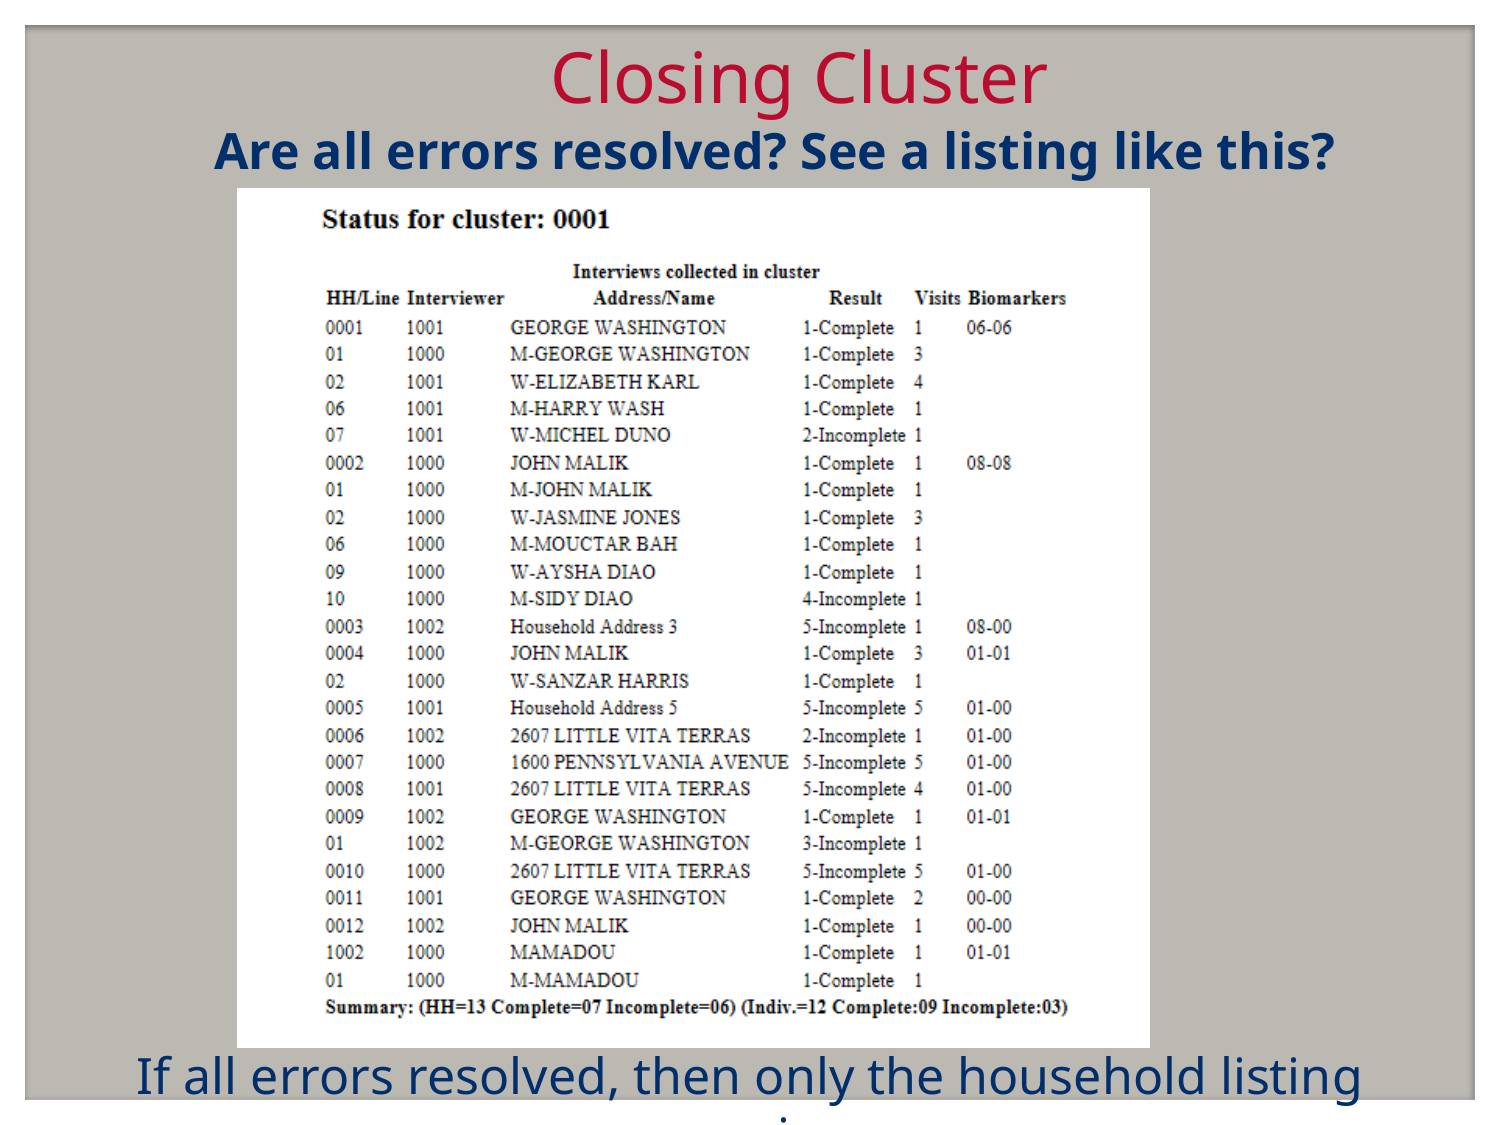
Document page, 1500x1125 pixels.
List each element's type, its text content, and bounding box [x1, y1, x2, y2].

text_box If all errors resolved, then only the household listing remains [43, 1037, 1457, 1125]
picture [237, 187, 1151, 1048]
title Closing Cluster [162, 24, 1438, 112]
text_box Are all errors resolved? See a listing like this? [24, 112, 1500, 200]
